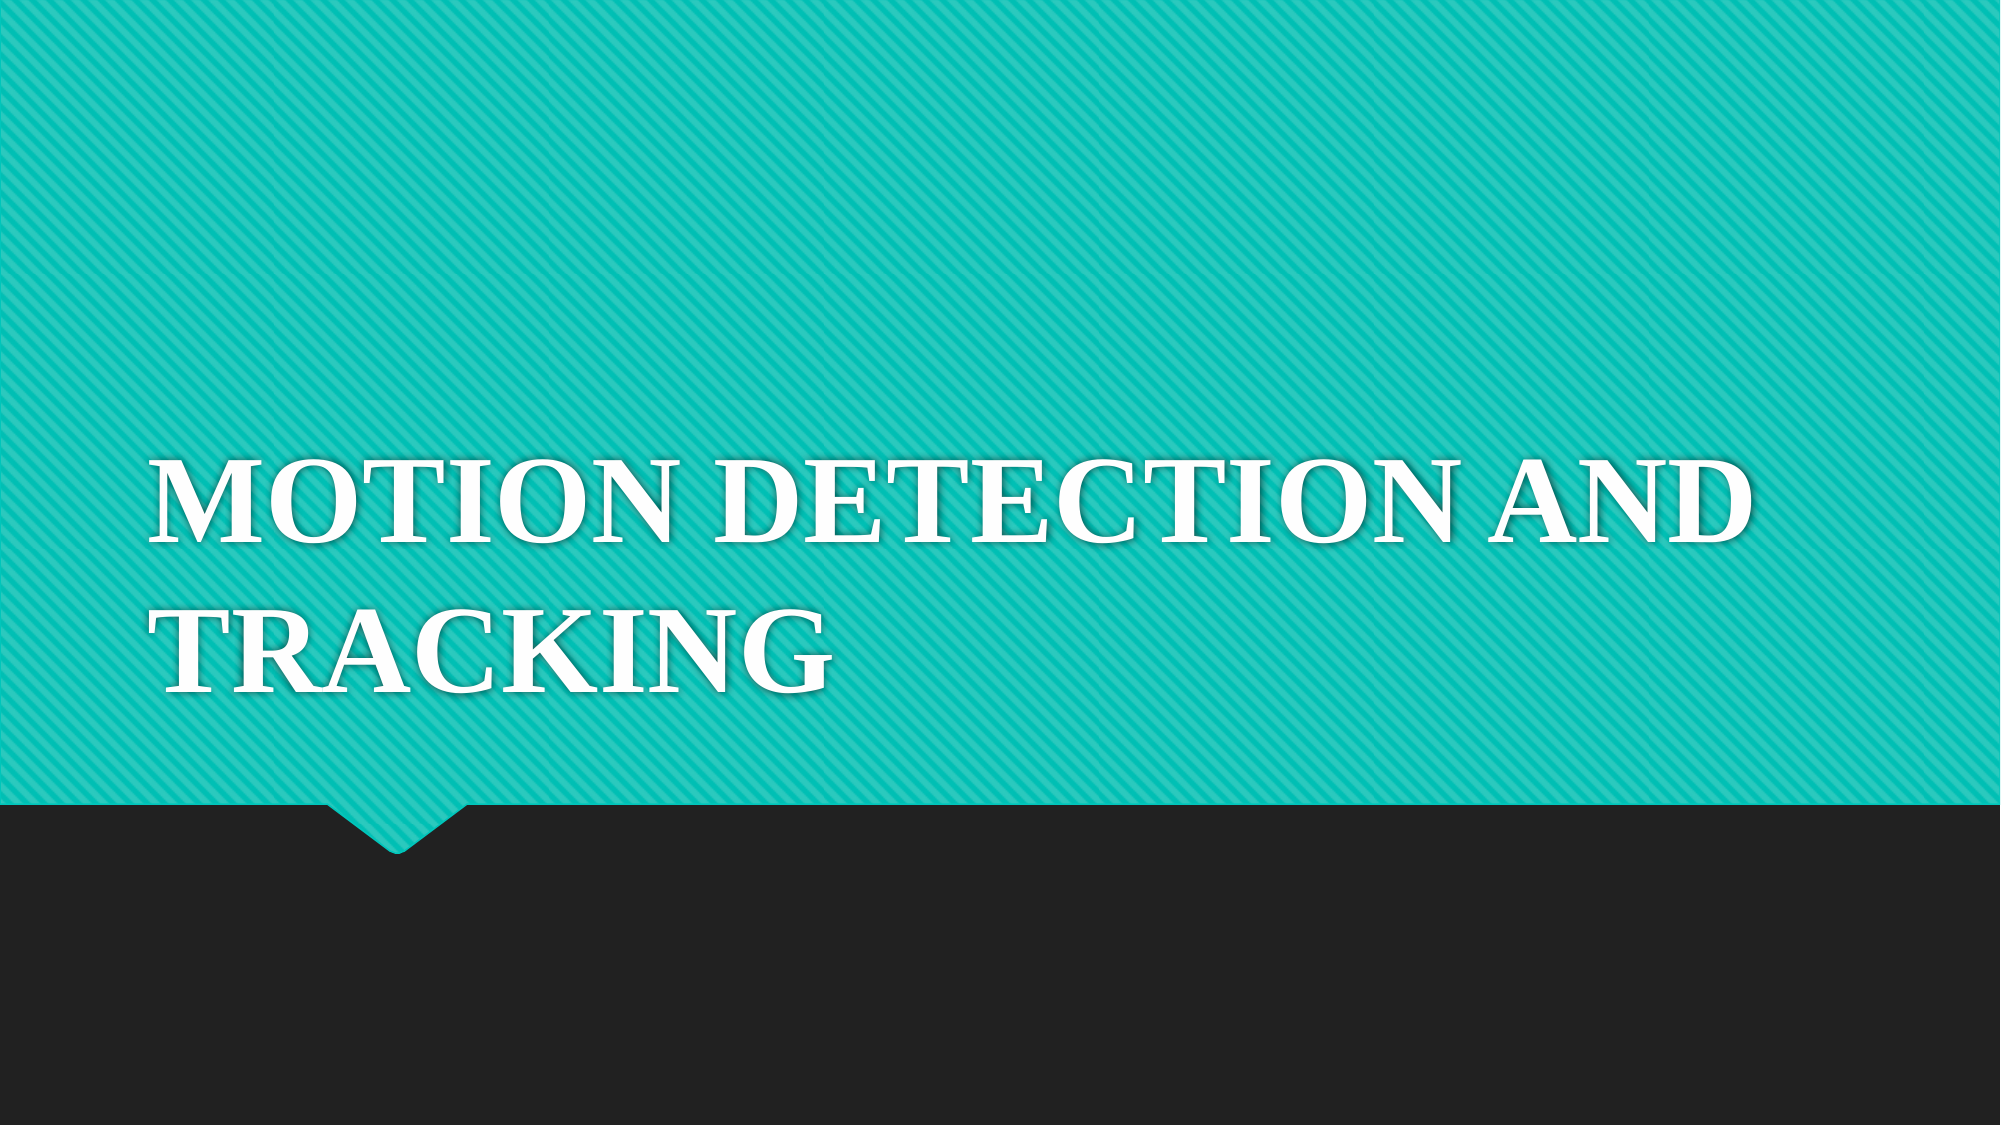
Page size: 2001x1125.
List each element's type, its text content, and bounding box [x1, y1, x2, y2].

title MOTION DETECTION AND TRACKING [132, 237, 1868, 726]
